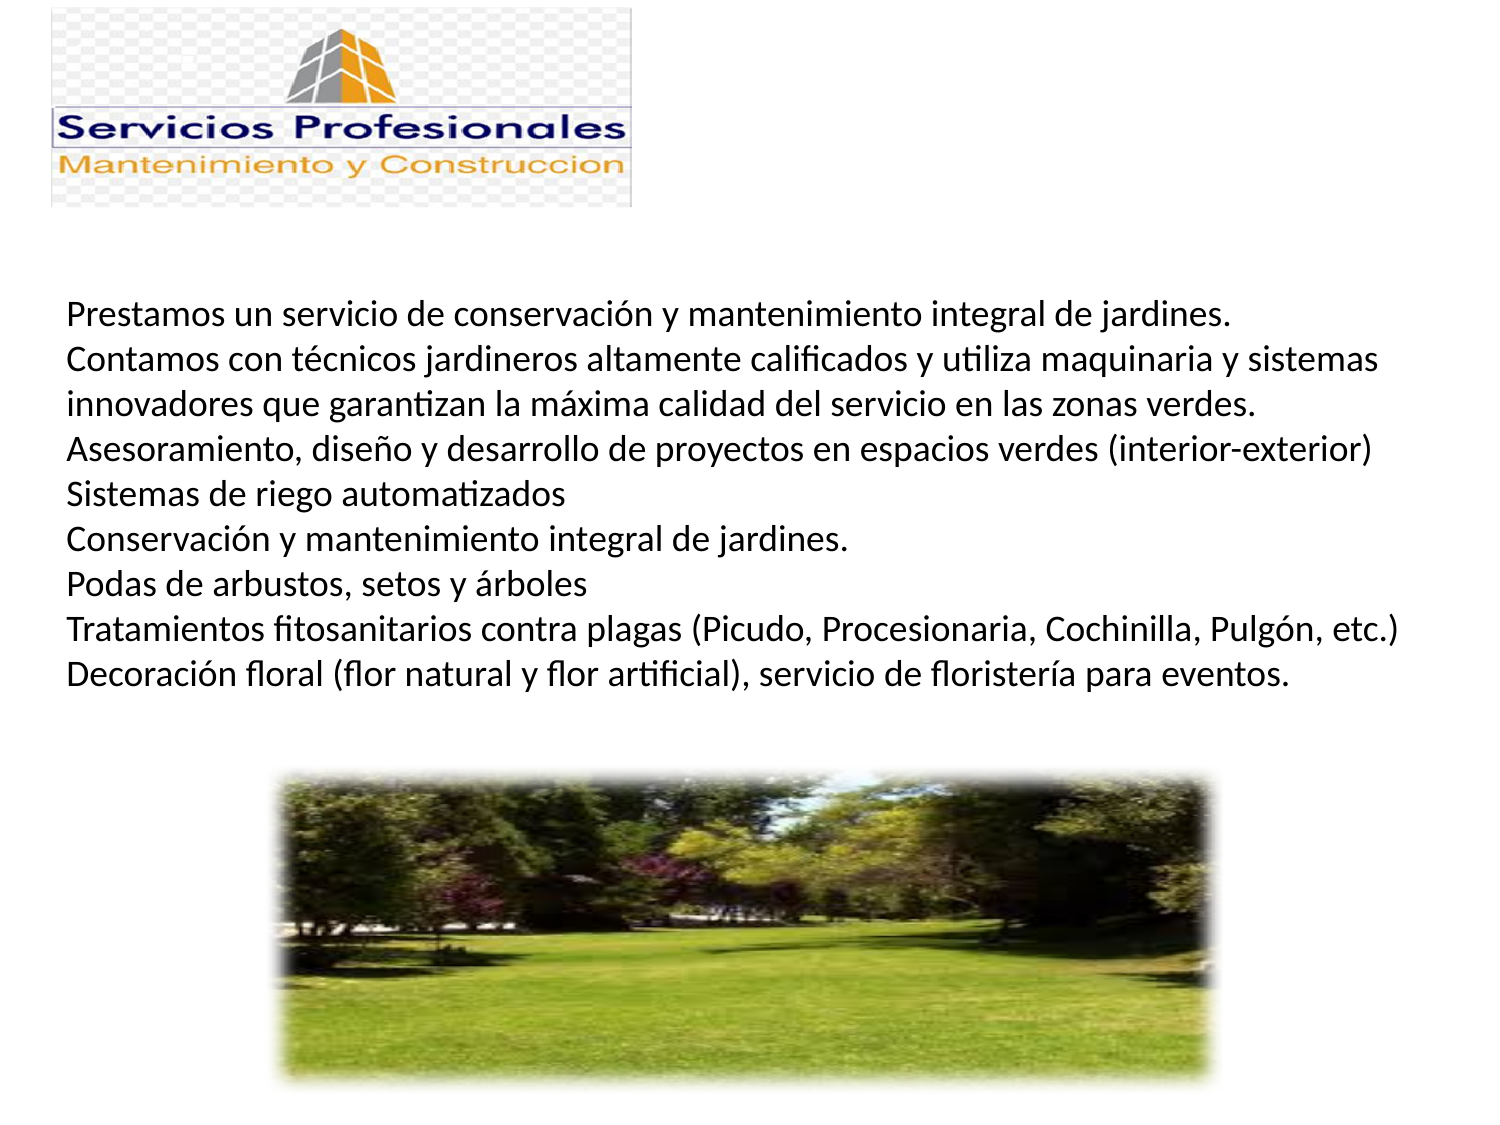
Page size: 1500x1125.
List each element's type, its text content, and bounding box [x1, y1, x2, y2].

title [112, 702, 1388, 1125]
text_box Prestamos un servicio de conservación y mantenimiento integral de jardines. Contamos con técnicos jardineros altamente calificados y utiliza maquinaria y sistemas innovadores que garantizan la máxima calidad del servicio en las zonas verdes. Asesoramiento, diseño y desarrollo de proyectos en espacios verdes (interior-exterior) Sistemas de riego automatizados Conservación y mantenimiento integral de jardines. Podas de arbustos, setos y árboles Tratamientos fitosanitarios contra plagas (Picudo, Procesionaria, Cochinilla, Pulgón, etc.) Decoración floral (flor natural y flor artificial), servicio de floristería para eventos. [51, 281, 1459, 702]
picture [265, 765, 1223, 1095]
picture [51, 6, 633, 209]
